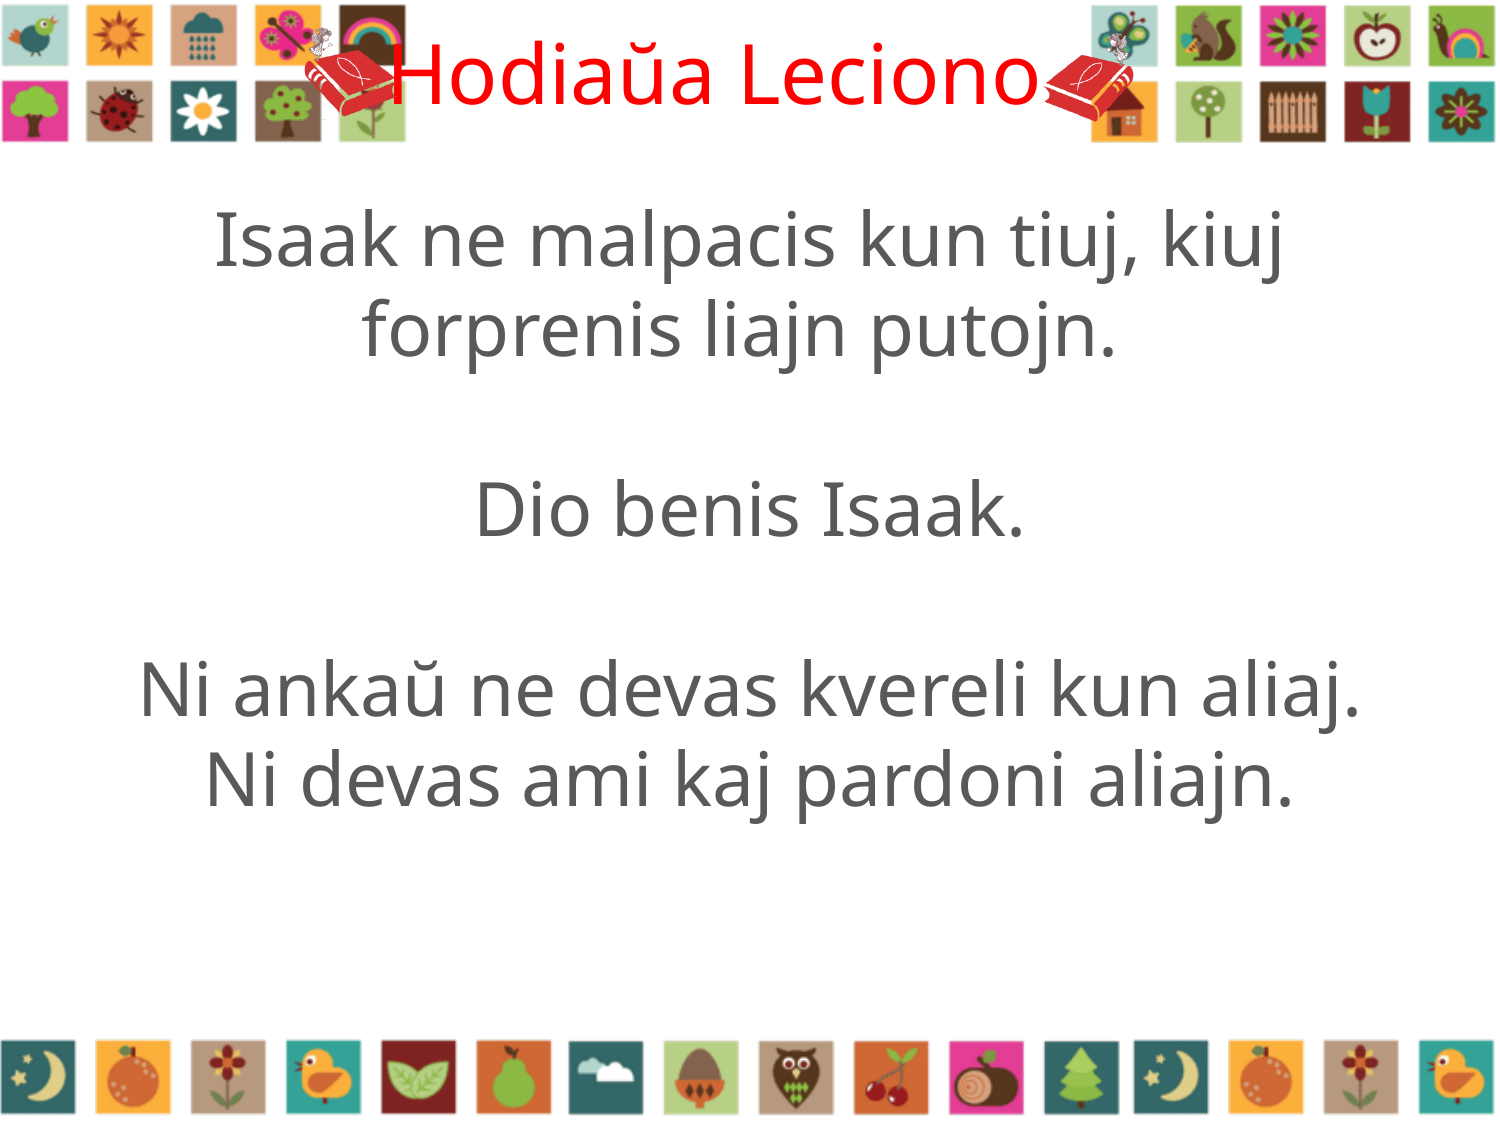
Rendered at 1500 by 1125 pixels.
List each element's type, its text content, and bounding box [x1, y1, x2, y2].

picture [1012, 3, 1500, 150]
picture [0, 3, 430, 150]
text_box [0, 1028, 1500, 1118]
text_box Isaak ne malpacis kun tiuj, kiuj forprenis liajn putojn. Dio benis Isaak. Ni ankaŭ ne devas kvereli kun aliaj. Ni devas ami kaj pardoni aliajn. [76, 184, 1424, 830]
text_box Hodiaŭa Leciono [425, 13, 1078, 129]
